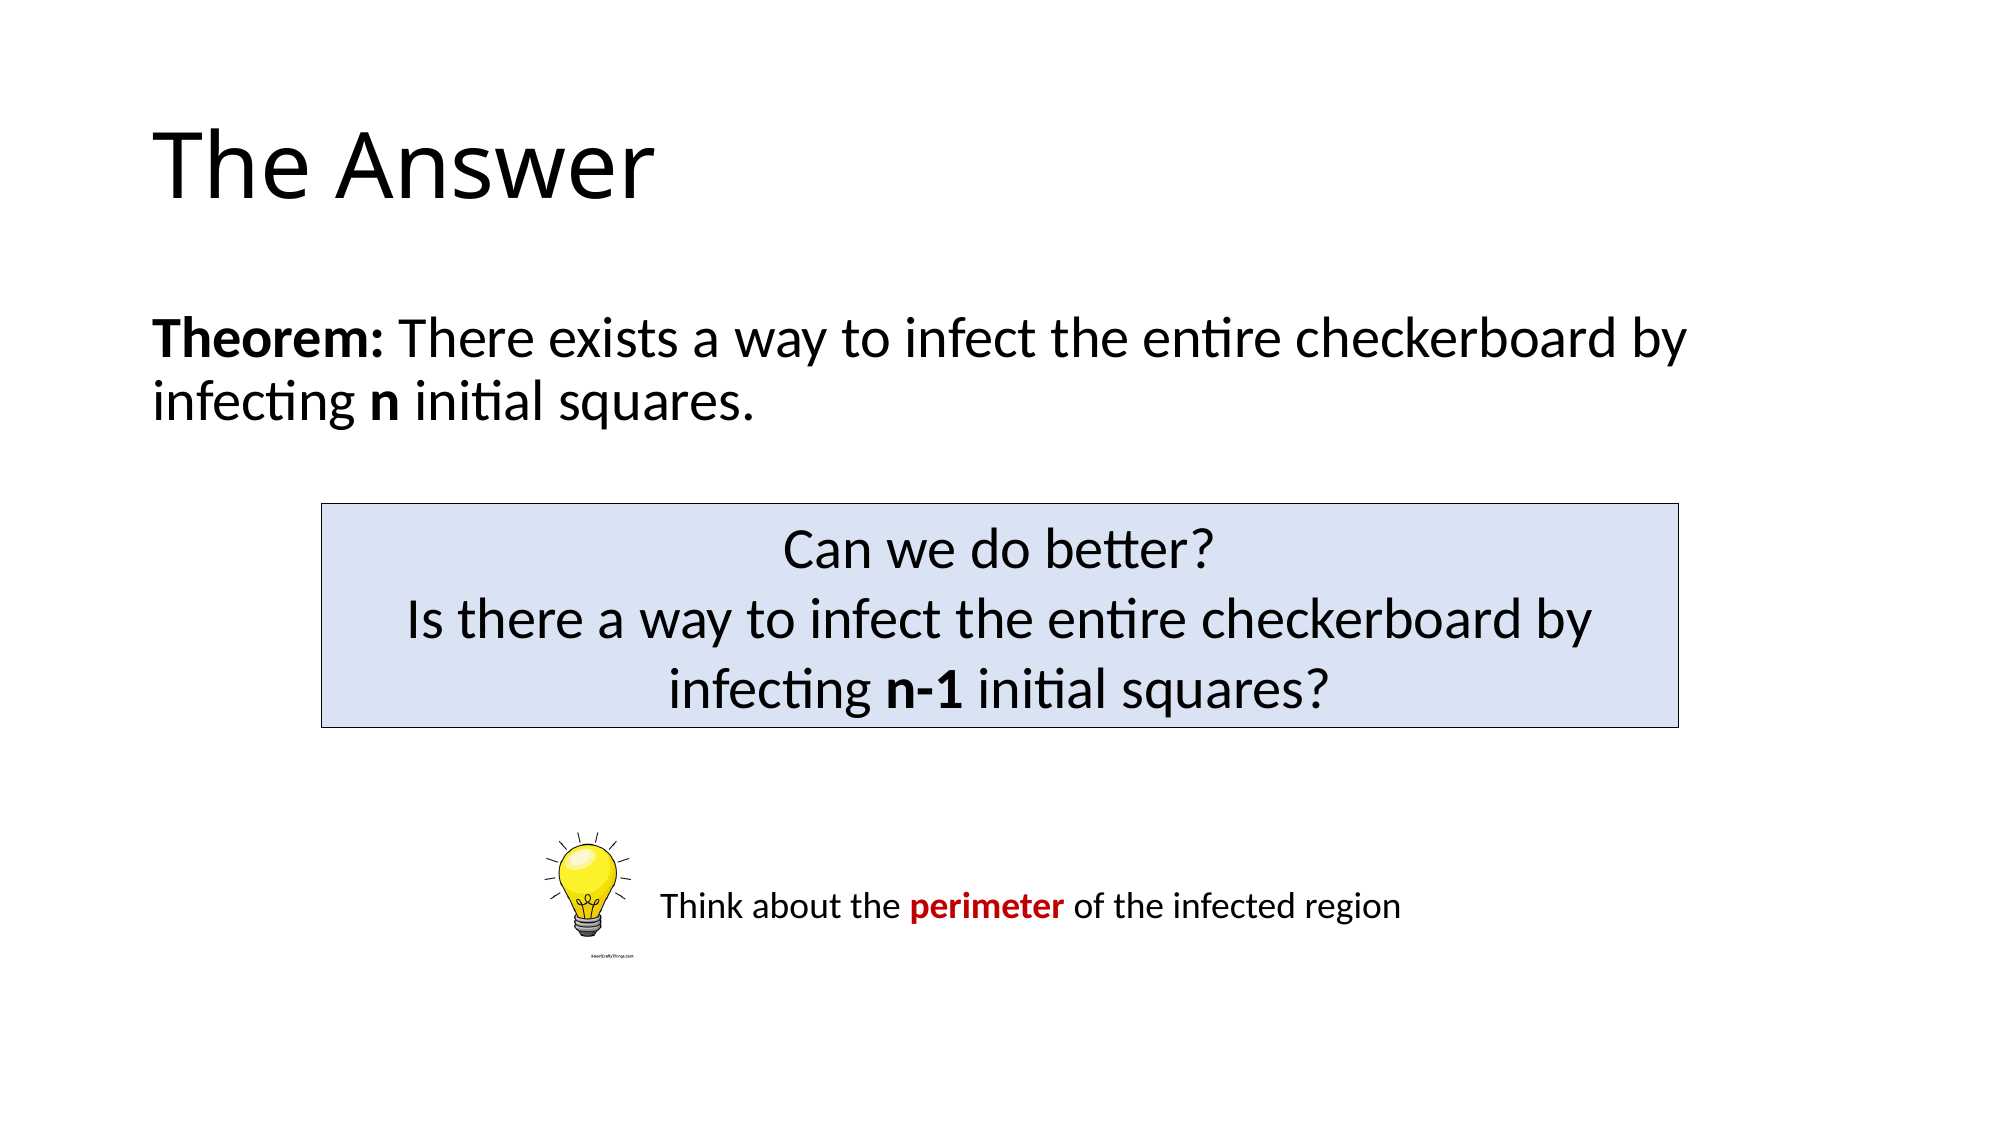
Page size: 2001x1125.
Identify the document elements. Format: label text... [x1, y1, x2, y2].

picture [536, 818, 639, 962]
text_box Think about the perimeter of the infected region [645, 873, 1417, 933]
title The Answer [137, 59, 1863, 278]
list Theorem: There exists a way to infect the entire checkerboard by infecting n initial squares. [137, 299, 1863, 455]
text_box Can we do better? Is there a way to infect the entire checkerboard by infecting n-1 initial squares? [321, 503, 1679, 728]
